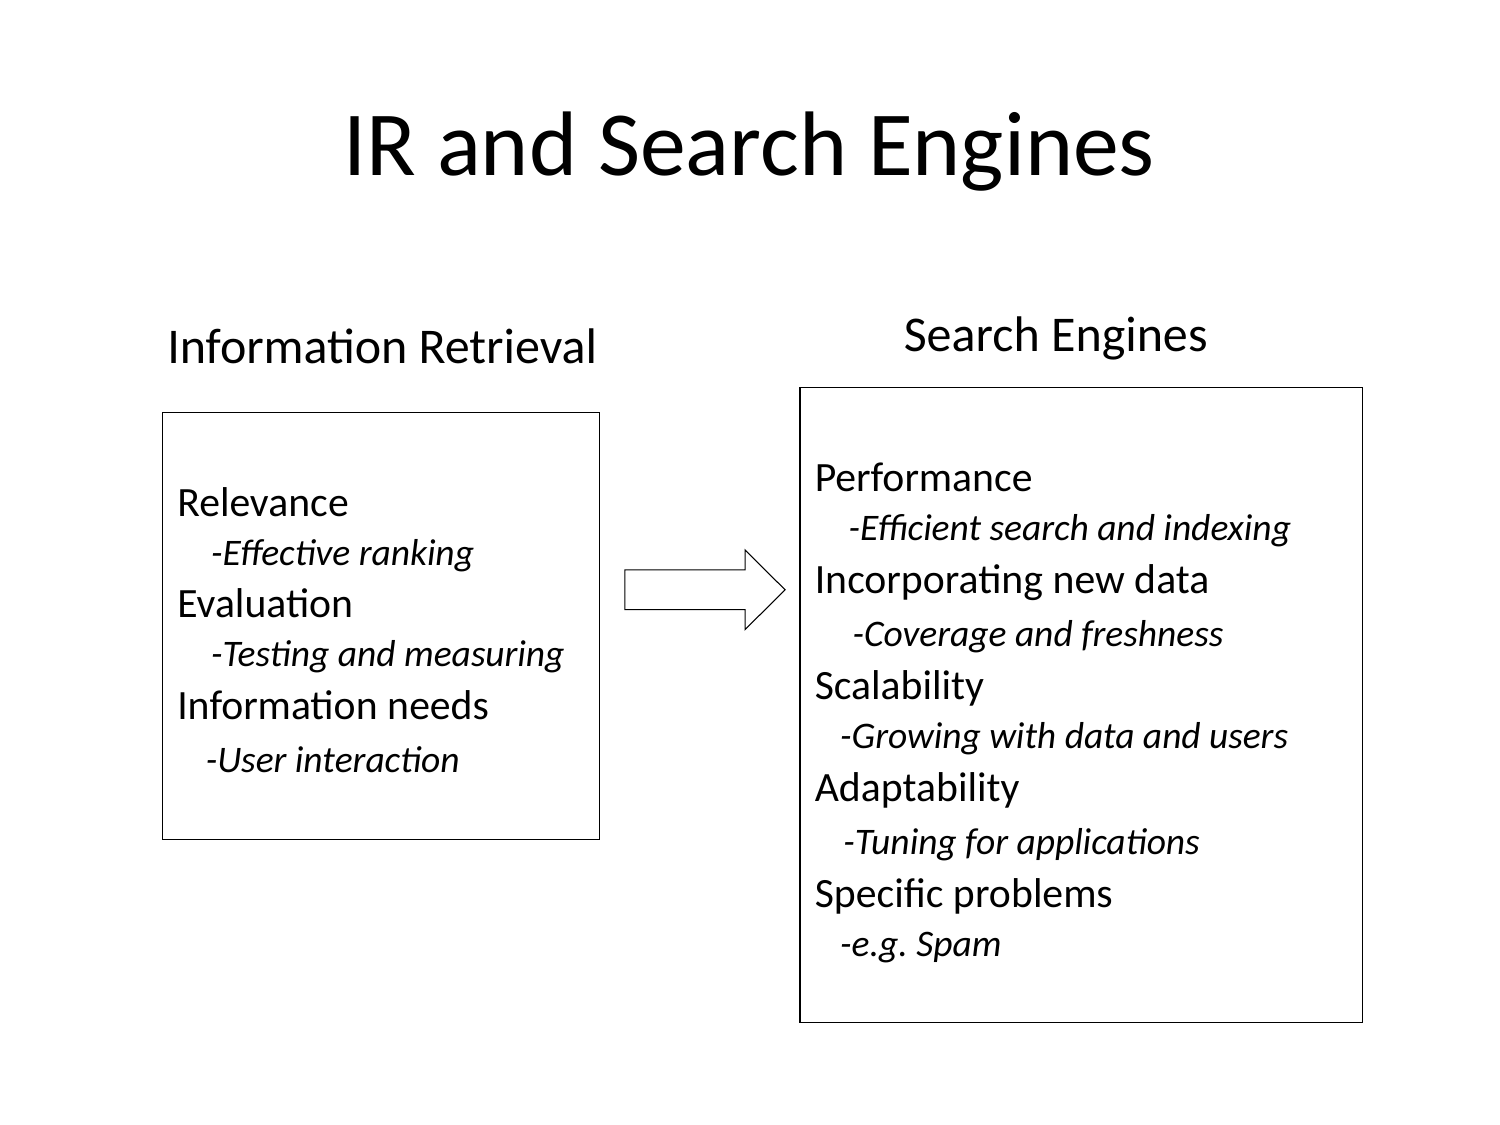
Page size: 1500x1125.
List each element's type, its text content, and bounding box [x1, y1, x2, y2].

title IR and Search Engines [75, 45, 1425, 233]
text_box Search Engines [889, 312, 1223, 367]
text_box Relevance -Effective ranking Evaluation -Testing and measuring Information needs -User interaction [162, 412, 600, 840]
text_box Information Retrieval [152, 324, 613, 379]
text_box [624, 549, 786, 630]
text_box Performance -Efficient search and indexing Incorporating new data -Coverage and freshness Scalability -Growing with data and users Adaptability -Tuning for applications Specific problems -e.g. Spam [800, 387, 1363, 1023]
